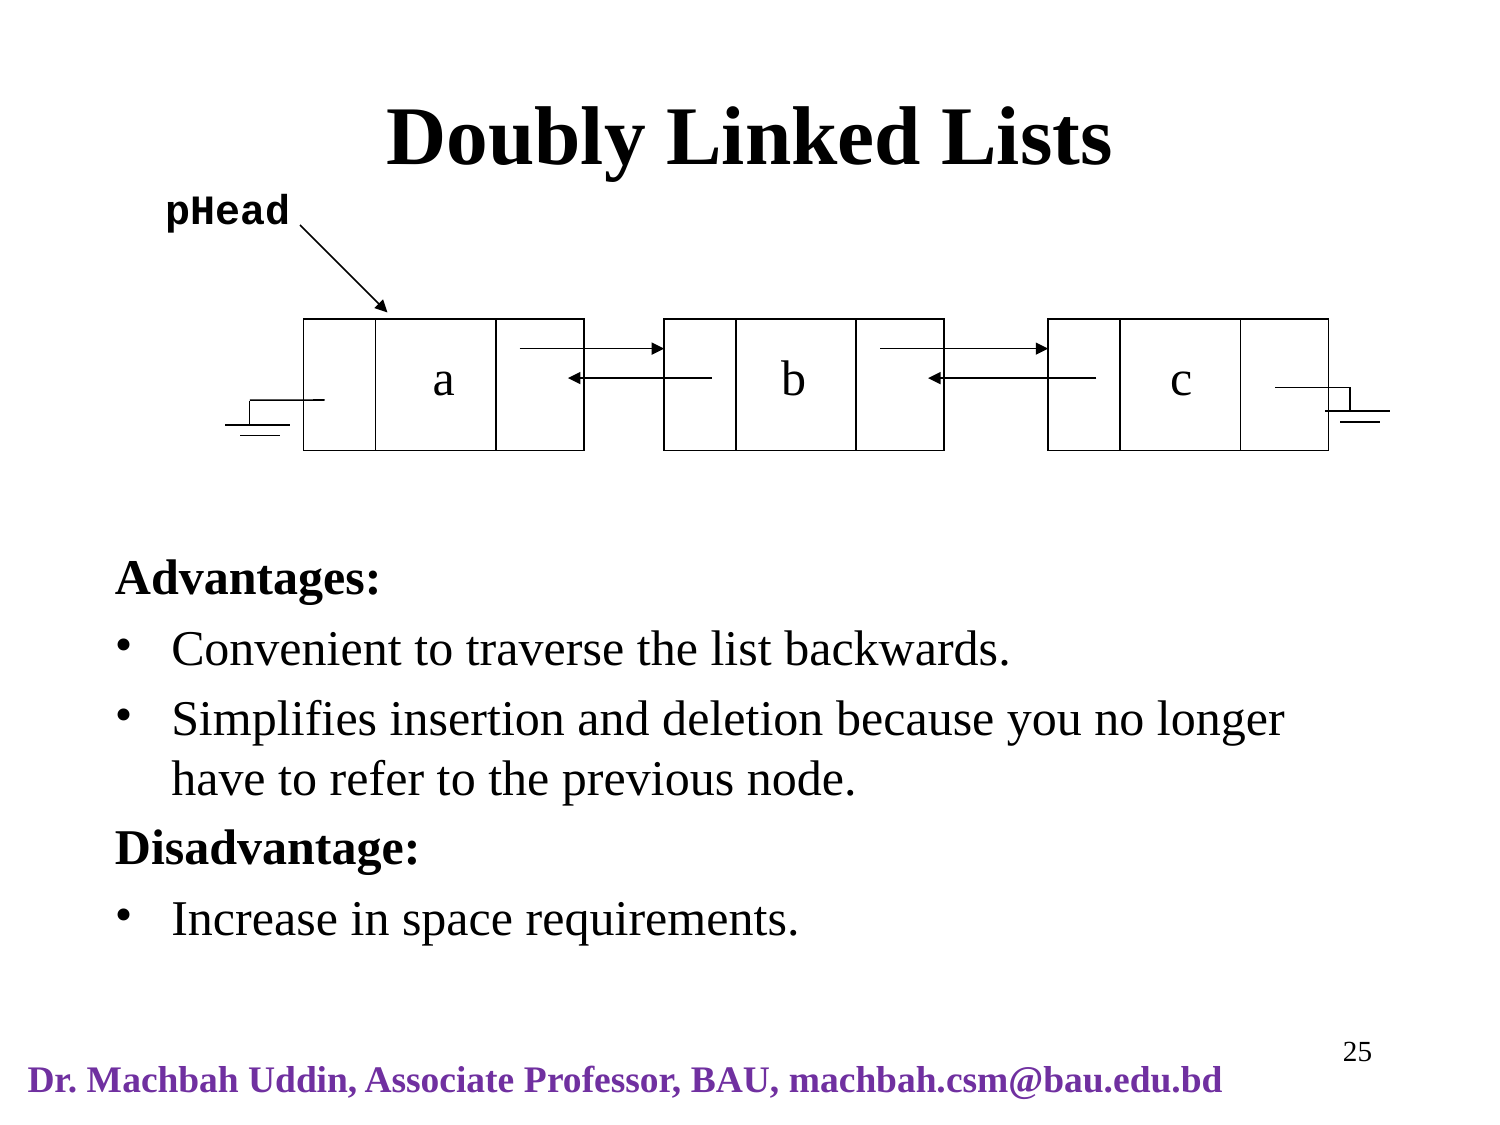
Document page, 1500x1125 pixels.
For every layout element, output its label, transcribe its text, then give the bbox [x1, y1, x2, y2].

title Doubly Linked Lists [112, 75, 1388, 188]
text_box pHead [149, 174, 363, 264]
list Advantages: Convenient to traverse the list backwards. Simplifies insertion and deletion because you no longer have to refer to the previous node. Disadvantage: Increase in space requirements. [99, 537, 1400, 975]
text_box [663, 318, 945, 451]
text_box ‹#› [1074, 1024, 1388, 1100]
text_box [1047, 318, 1329, 451]
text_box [303, 318, 585, 451]
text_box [299, 224, 388, 313]
